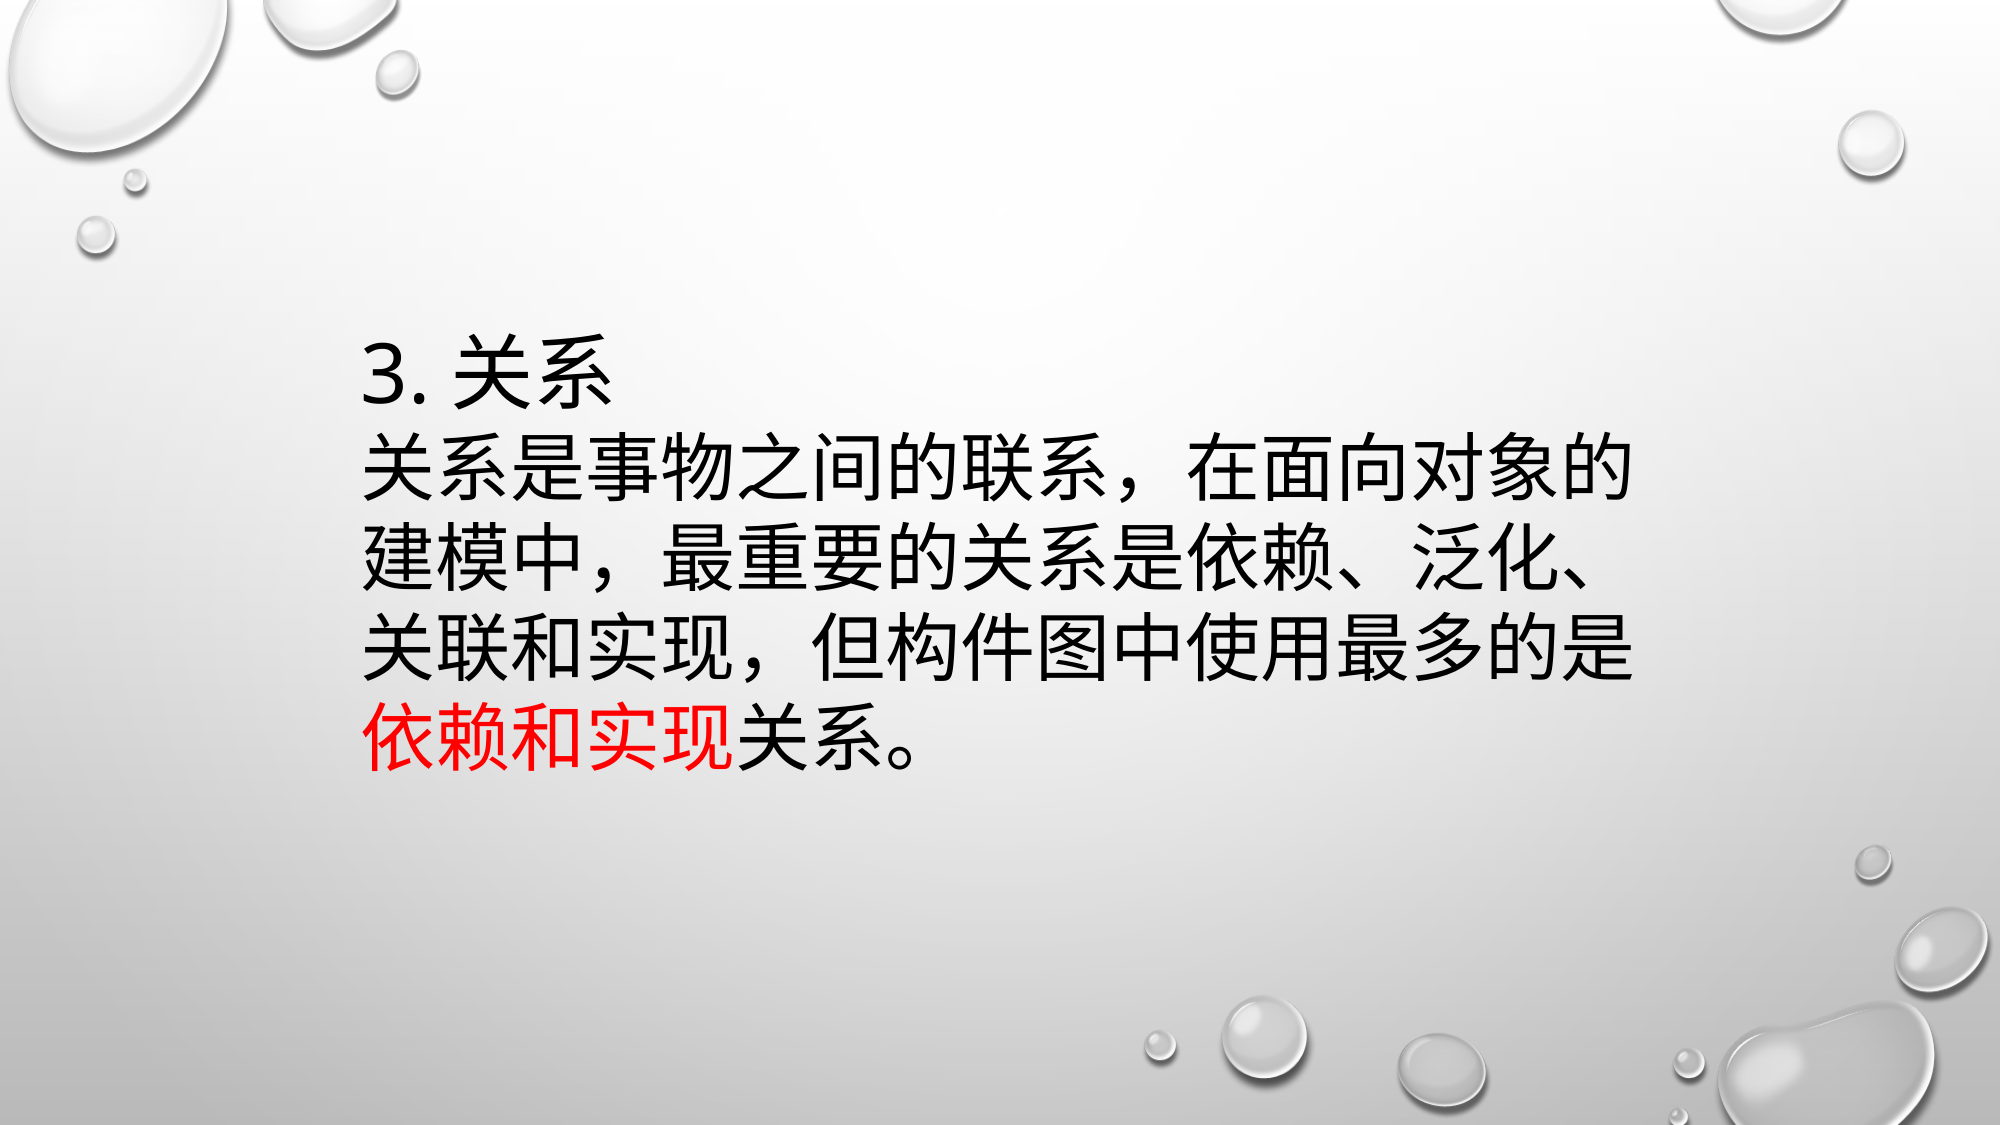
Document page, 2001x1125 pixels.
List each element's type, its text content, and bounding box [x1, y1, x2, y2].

text_box 3.关系 关系是事物之间的联系，在面向对象的建模中，最重要的关系是依赖、泛化、关联和实现，但构件图中使用最多的是依赖和实现关系。 [346, 312, 1654, 878]
picture [0, 0, 2000, 1125]
